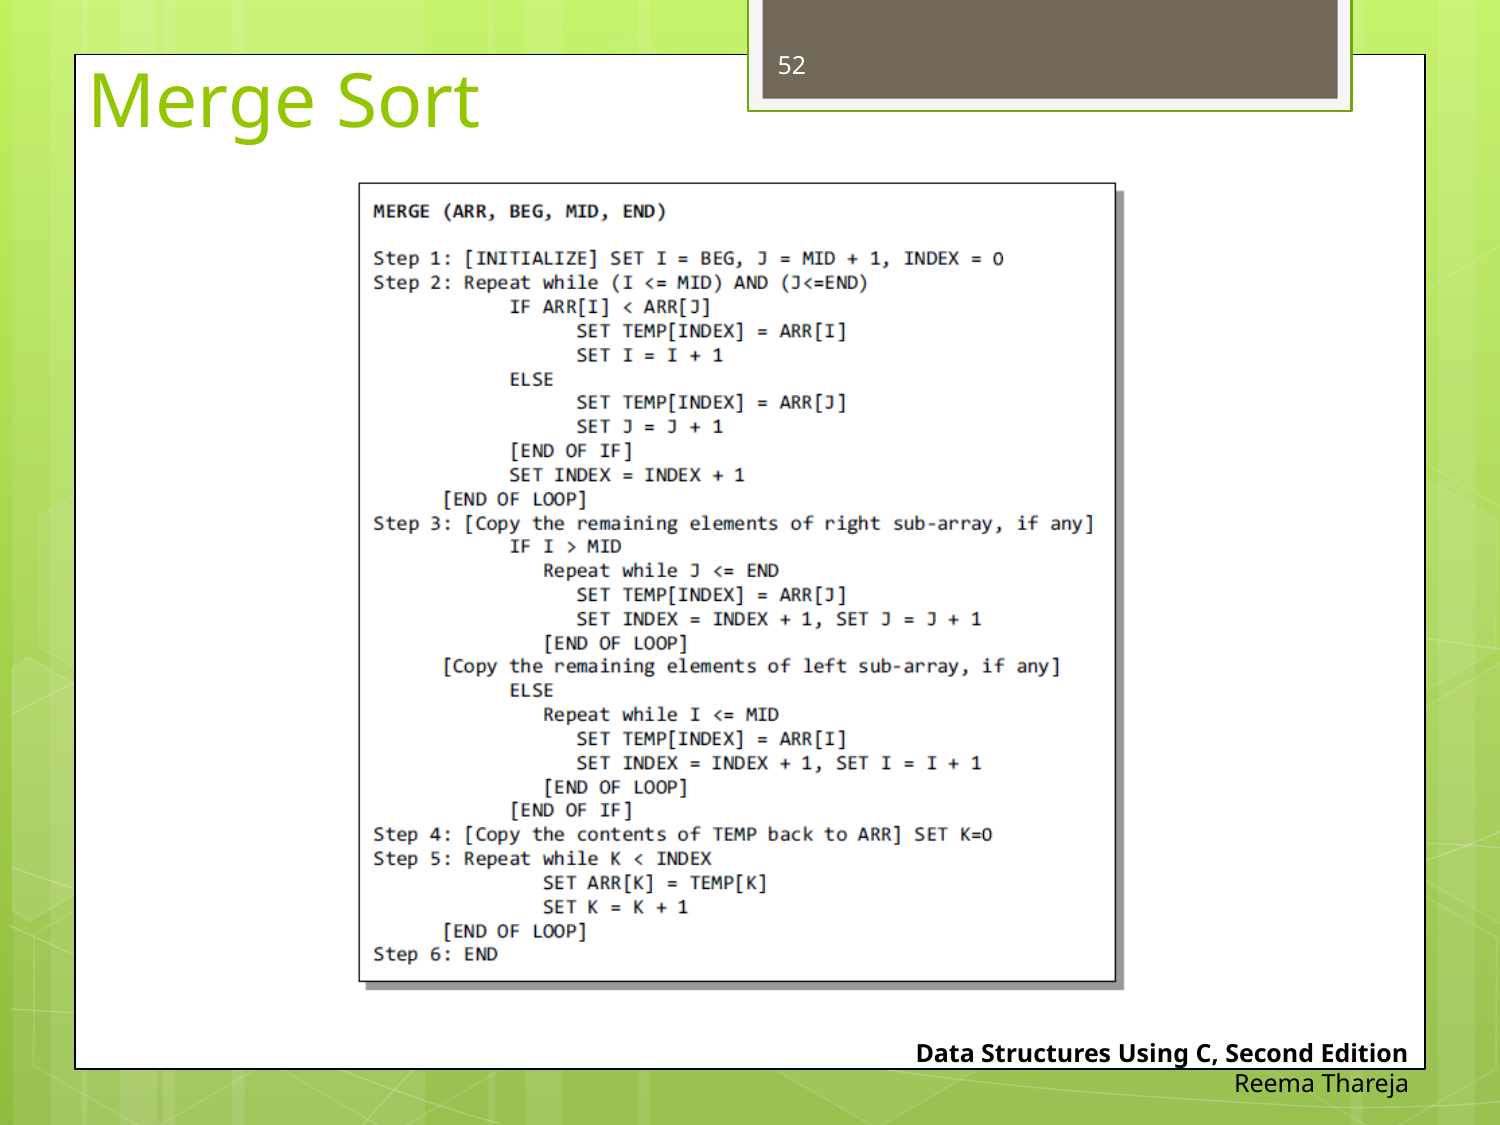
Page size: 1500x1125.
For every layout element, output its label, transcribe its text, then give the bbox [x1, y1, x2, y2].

slide_number 52 [762, 36, 982, 97]
picture [351, 176, 1131, 997]
title Merge Sort [72, 37, 1225, 150]
footer Data Structures Using C, Second Edition Reema Thareja [849, 1037, 1425, 1098]
